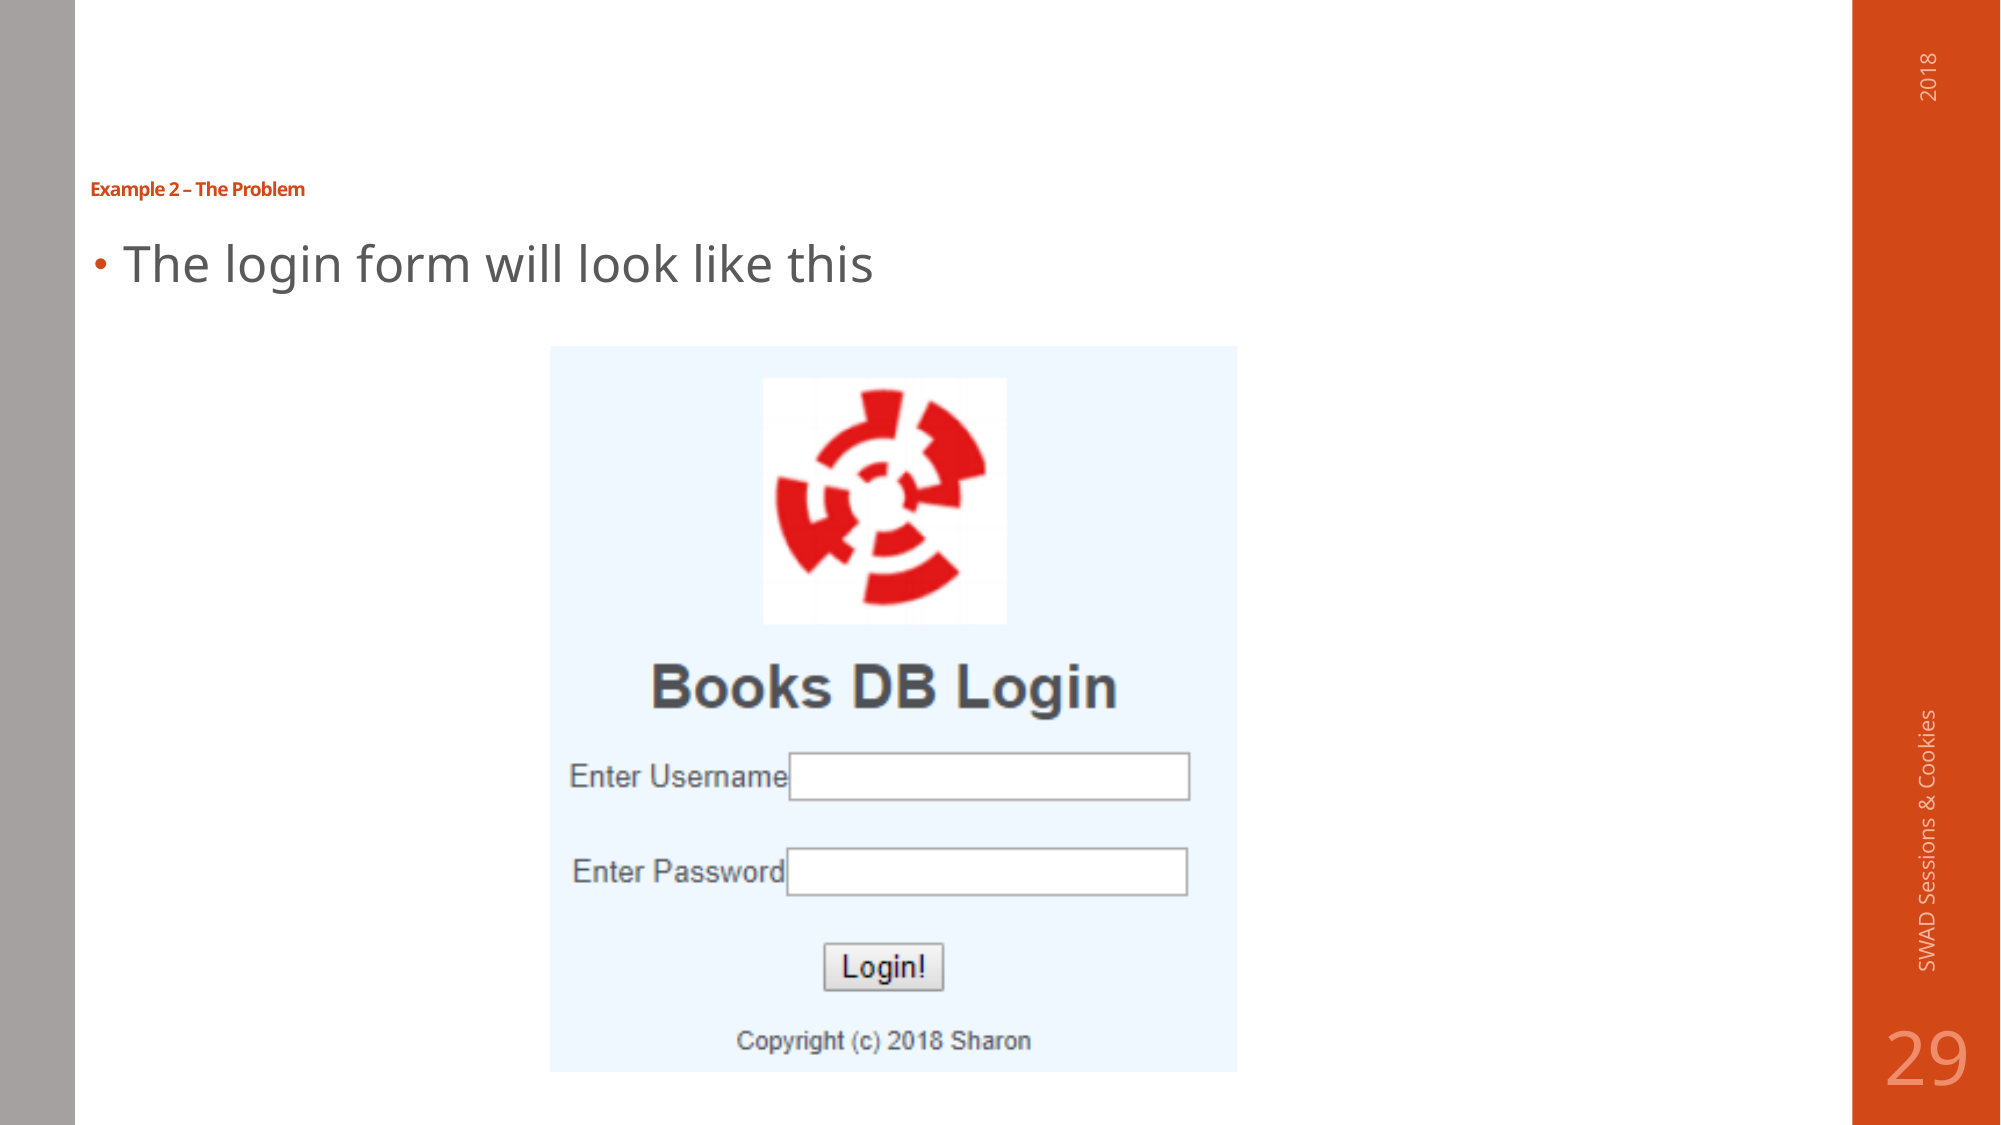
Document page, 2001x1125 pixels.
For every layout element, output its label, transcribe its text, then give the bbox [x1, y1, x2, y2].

slide_number 2018 [1897, 37, 1958, 351]
slide_number 29 [1852, 1012, 2000, 1110]
title Example 2 – The Problem [75, 0, 1853, 230]
list The login form will look like this [78, 229, 1853, 1125]
picture [549, 346, 1238, 1072]
footer SWAD Sessions & Cookies [1897, 400, 1958, 988]
